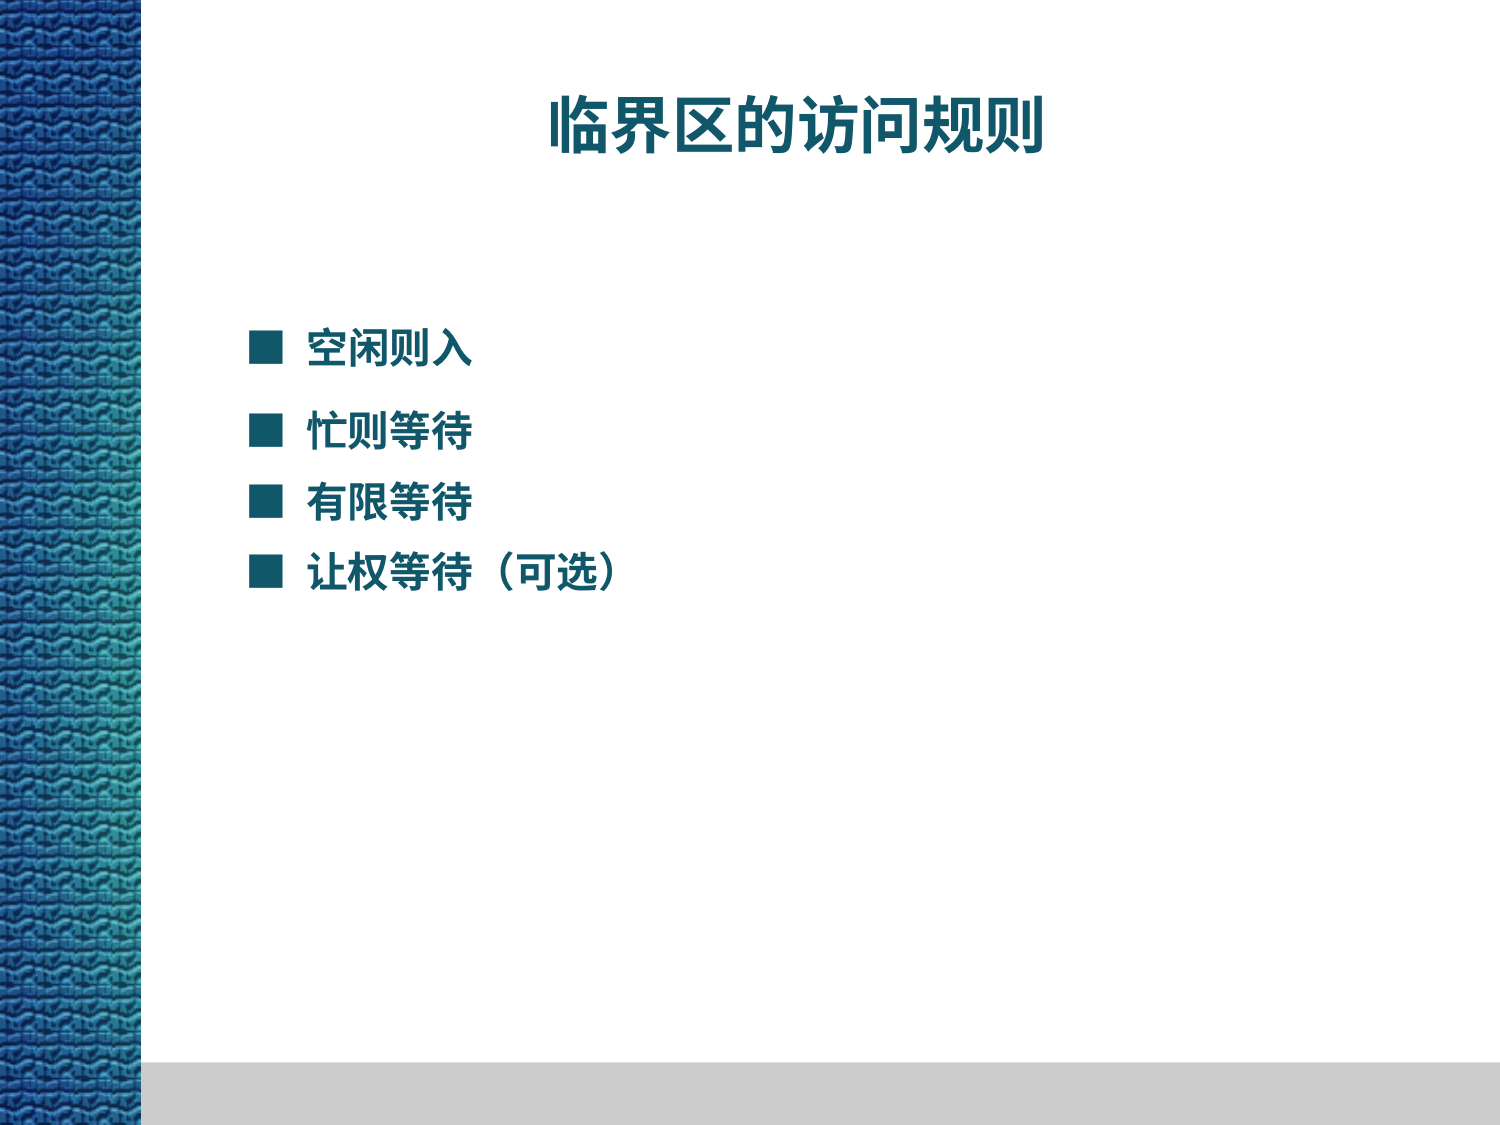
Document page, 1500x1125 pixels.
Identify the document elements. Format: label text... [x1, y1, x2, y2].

text_box ■ 忙则等待 [230, 397, 573, 467]
picture [0, 0, 141, 1125]
text_box ■ 空闲则入 [230, 314, 573, 386]
title 临界区的访问规则 [159, 50, 1436, 197]
text_box ■ 有限等待 [230, 467, 573, 538]
text_box ■ 让权等待（可选） [230, 538, 739, 610]
